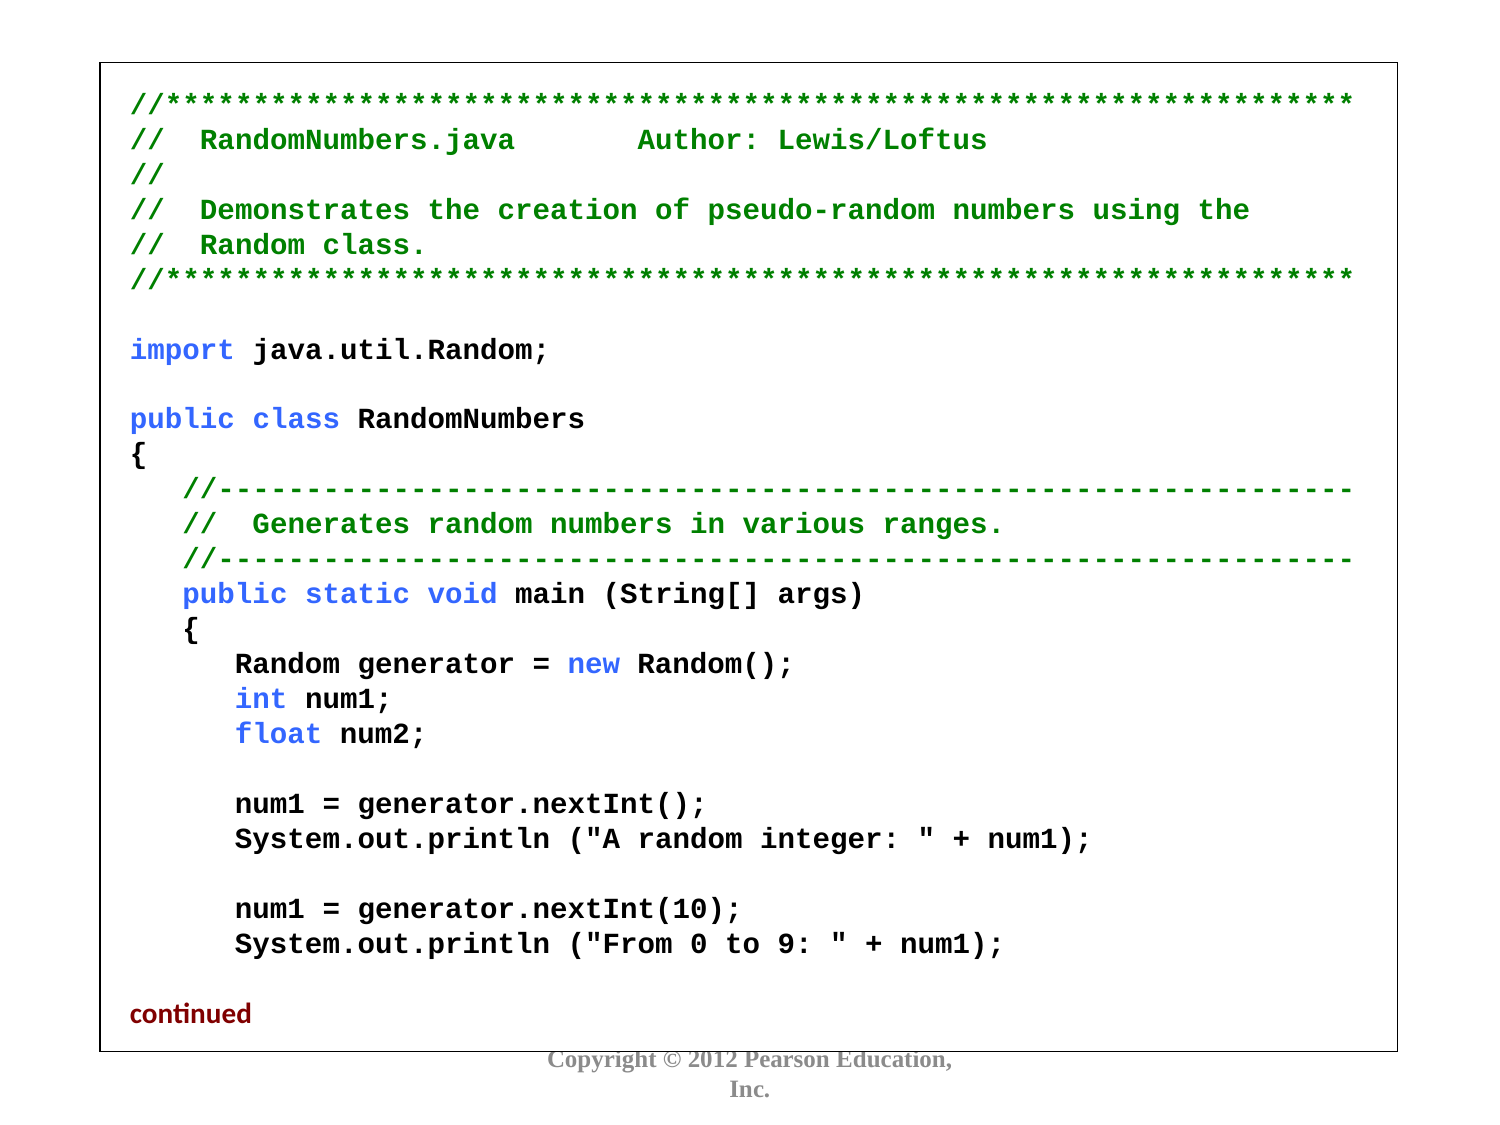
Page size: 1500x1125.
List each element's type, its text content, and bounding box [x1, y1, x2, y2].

text_box //******************************************************************** // RandomNumbers.java Author: Lewis/Loftus // // Demonstrates the creation of pseudo-random numbers using the // Random class. //******************************************************************** import java.util.Random; public class RandomNumbers { //----------------------------------------------------------------- // Generates random numbers in various ranges. //----------------------------------------------------------------- public static void main (String[] args) { Random generator = new Random(); int num1; float num2; num1 = generator.nextInt(); System.out.println ("A random integer: " + num1); num1 = generator.nextInt(10); System.out.println ("From 0 to 9: " + num1); continued [99, 62, 1398, 1052]
footer Copyright © 2012 Pearson Education, Inc. [512, 1052, 988, 1103]
